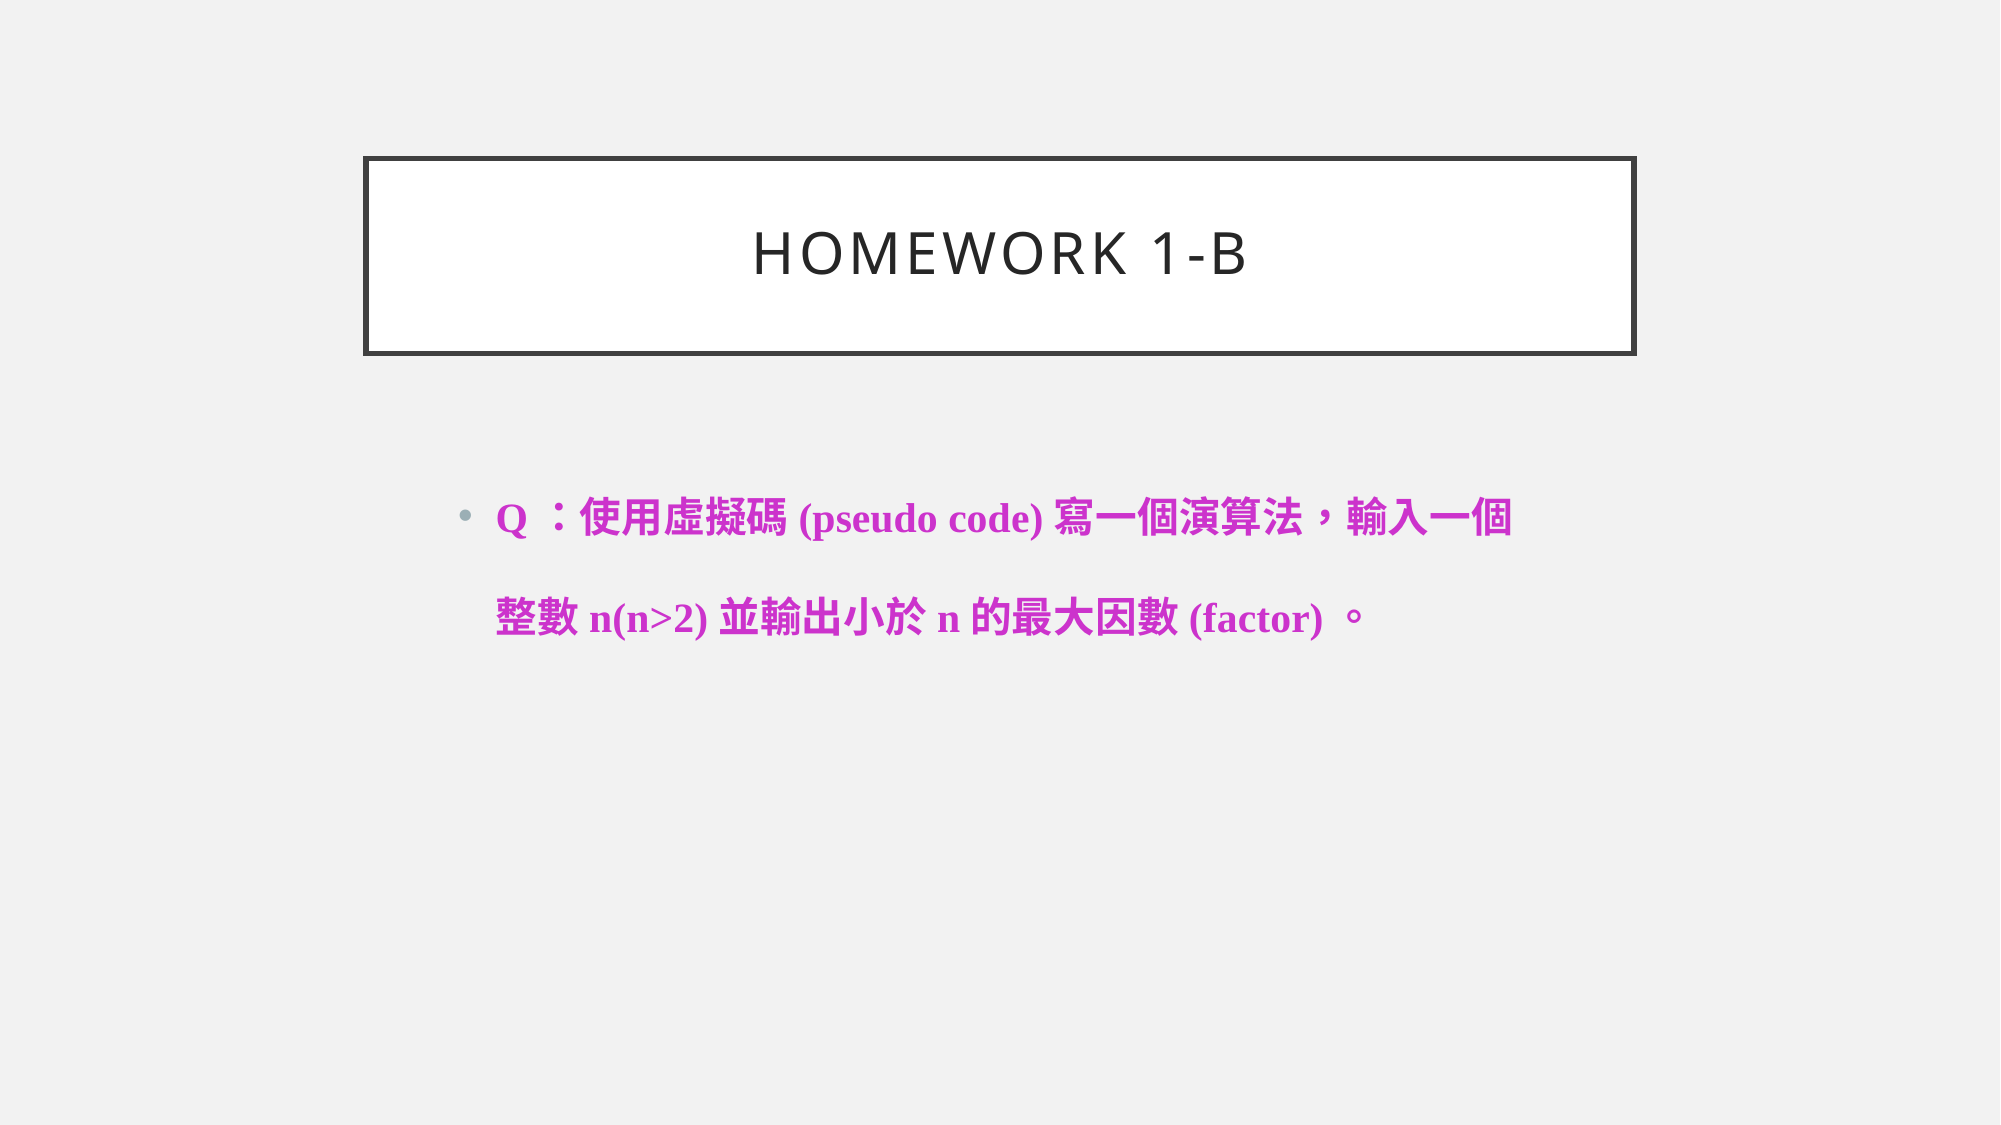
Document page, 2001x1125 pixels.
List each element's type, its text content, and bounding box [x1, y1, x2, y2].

list Q：使用虛擬碼(pseudo code)寫一個演算法，輸入一個整數n(n>2)並輸出小於n的最大因數(factor)。 [443, 432, 1557, 942]
title Homework 1-B [363, 156, 1637, 356]
